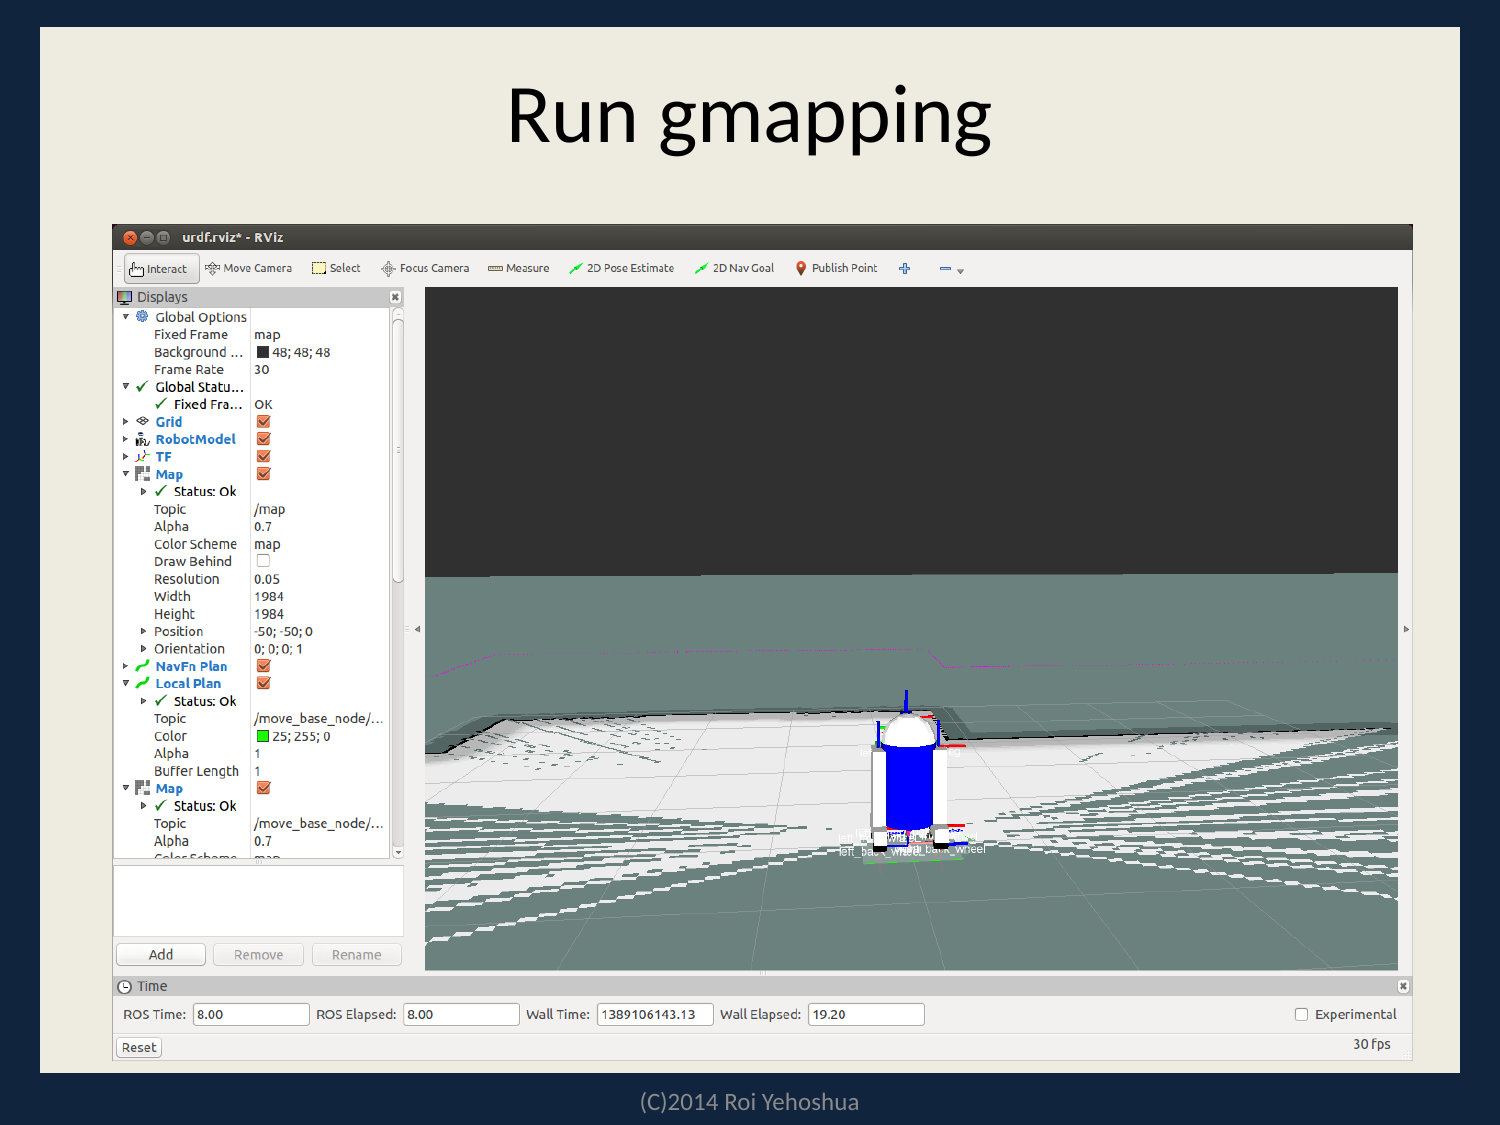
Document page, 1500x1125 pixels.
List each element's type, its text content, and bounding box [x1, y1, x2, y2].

footer (C)2014 Roi Yehoshua [512, 1074, 988, 1125]
picture [112, 224, 1413, 1062]
title Run gmapping [37, 31, 1463, 188]
